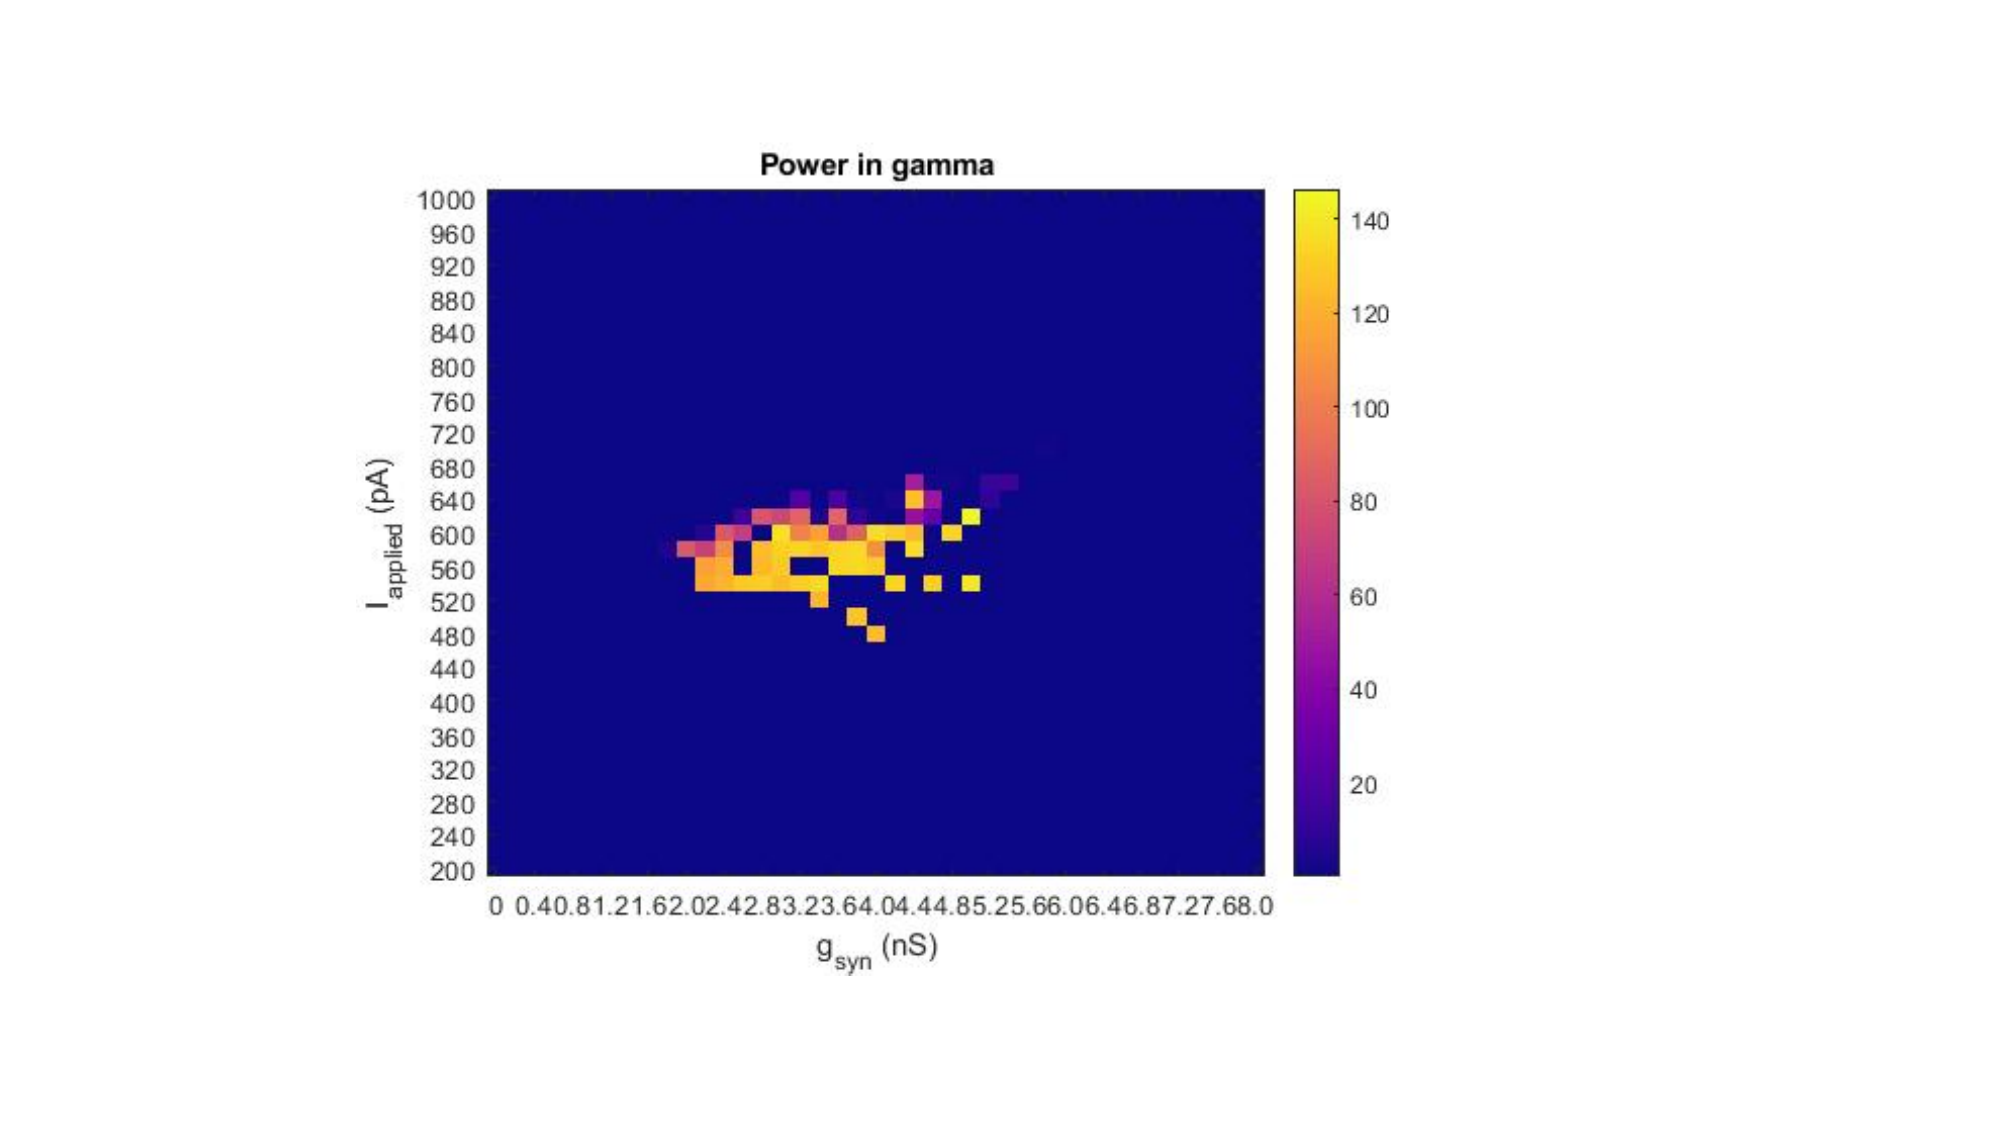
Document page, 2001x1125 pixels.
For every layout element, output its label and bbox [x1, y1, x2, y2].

picture [356, 127, 1488, 976]
